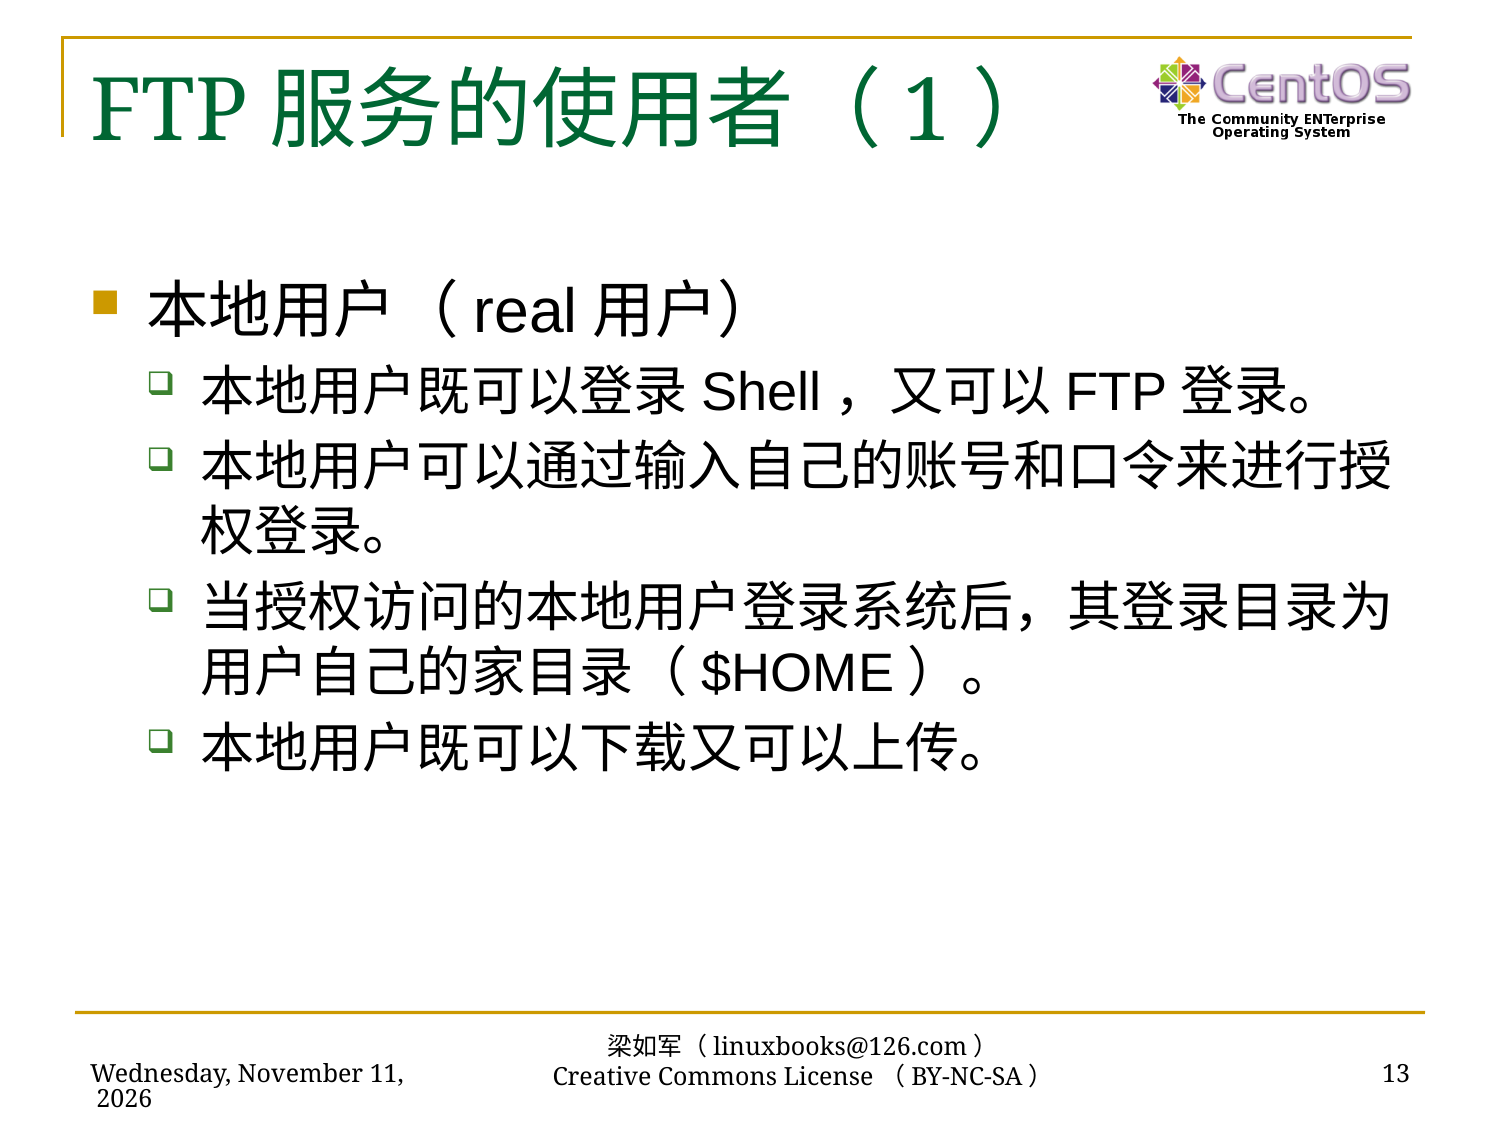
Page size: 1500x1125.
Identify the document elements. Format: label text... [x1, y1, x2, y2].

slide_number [74, 1023, 426, 1100]
slide_number 13 [1074, 1023, 1426, 1100]
footer 梁如军（linuxbooks@126.com） Creative Commons License（BY-NC-SA） [359, 1022, 1247, 1099]
title FTP服务的使用者（1） [74, 45, 1426, 233]
list 本地用户（real用户） 本地用户既可以登录Shell，又可以FTP登录。 本地用户可以通过输入自己的账号和口令来进行授权登录。 当授权访问的本地用户登录系统后，其登录目录为用户自己的家目录（$HOME）。 本地用户既可以下载又可以上传。 [74, 262, 1426, 1006]
